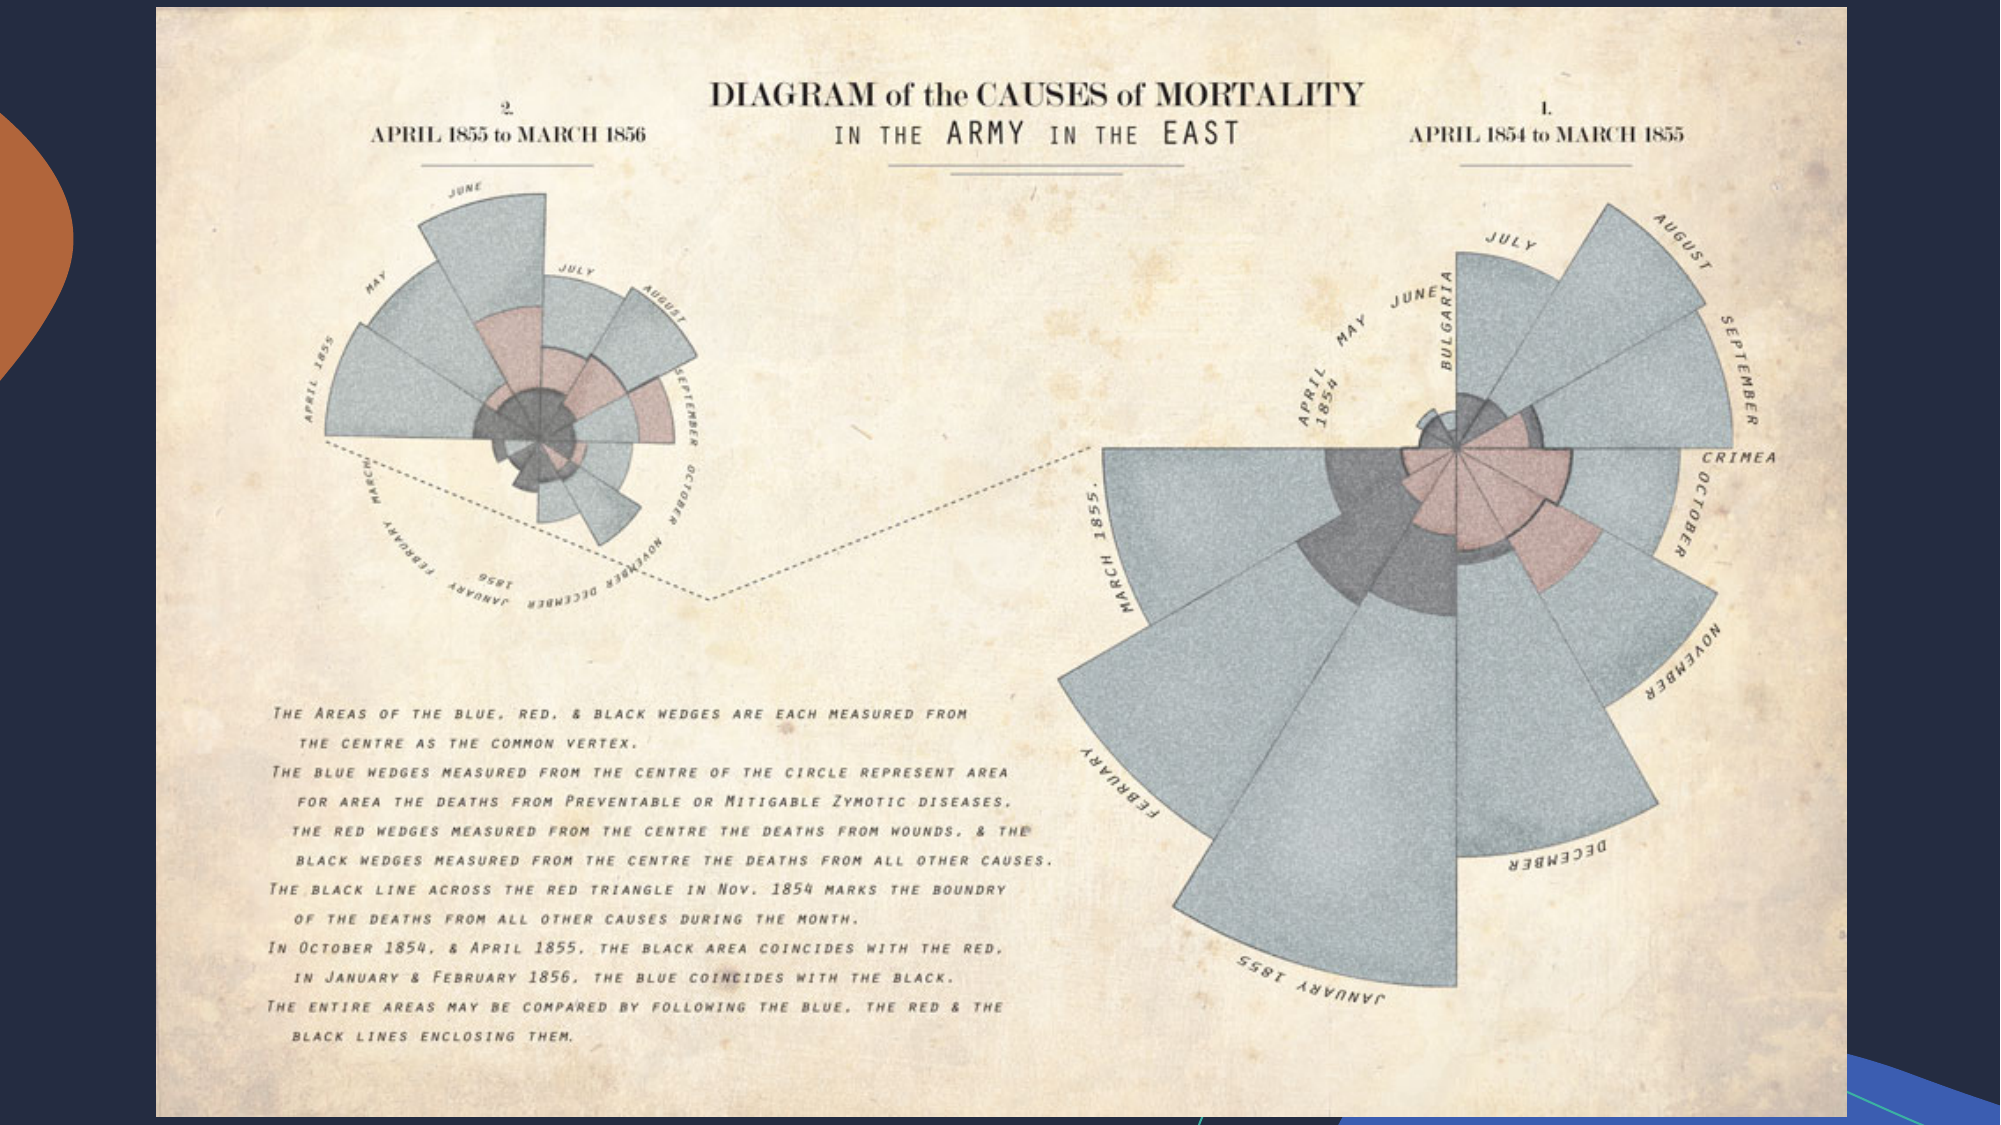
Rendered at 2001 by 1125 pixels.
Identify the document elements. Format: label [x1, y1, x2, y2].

picture [156, 7, 1847, 1118]
